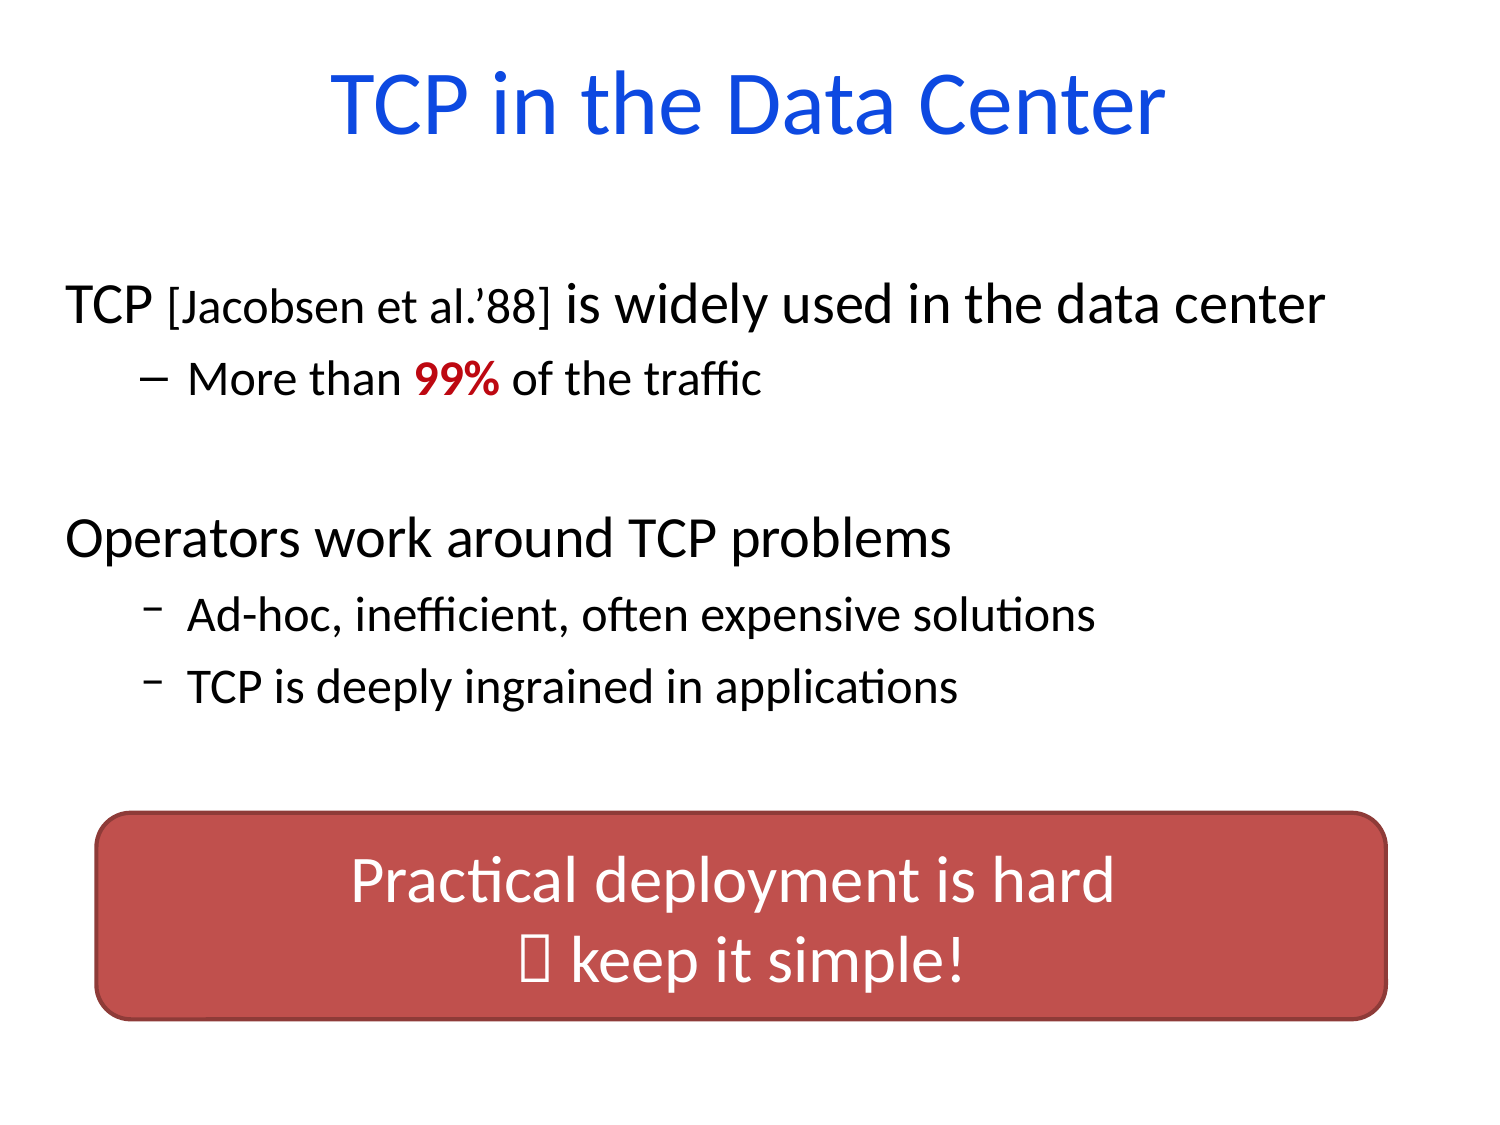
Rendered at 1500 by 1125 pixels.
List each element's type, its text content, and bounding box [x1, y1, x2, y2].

text_box Practical deployment is hard  keep it simple! [94, 810, 1389, 1022]
list TCP [Jacobsen et al.’88] is widely used in the data center More than 99% of the traffic Operators work around TCP problems Ad-hoc, inefficient, often expensive solutions TCP is deeply ingrained in applications [50, 257, 1450, 748]
title TCP in the Data Center [0, 28, 1500, 167]
